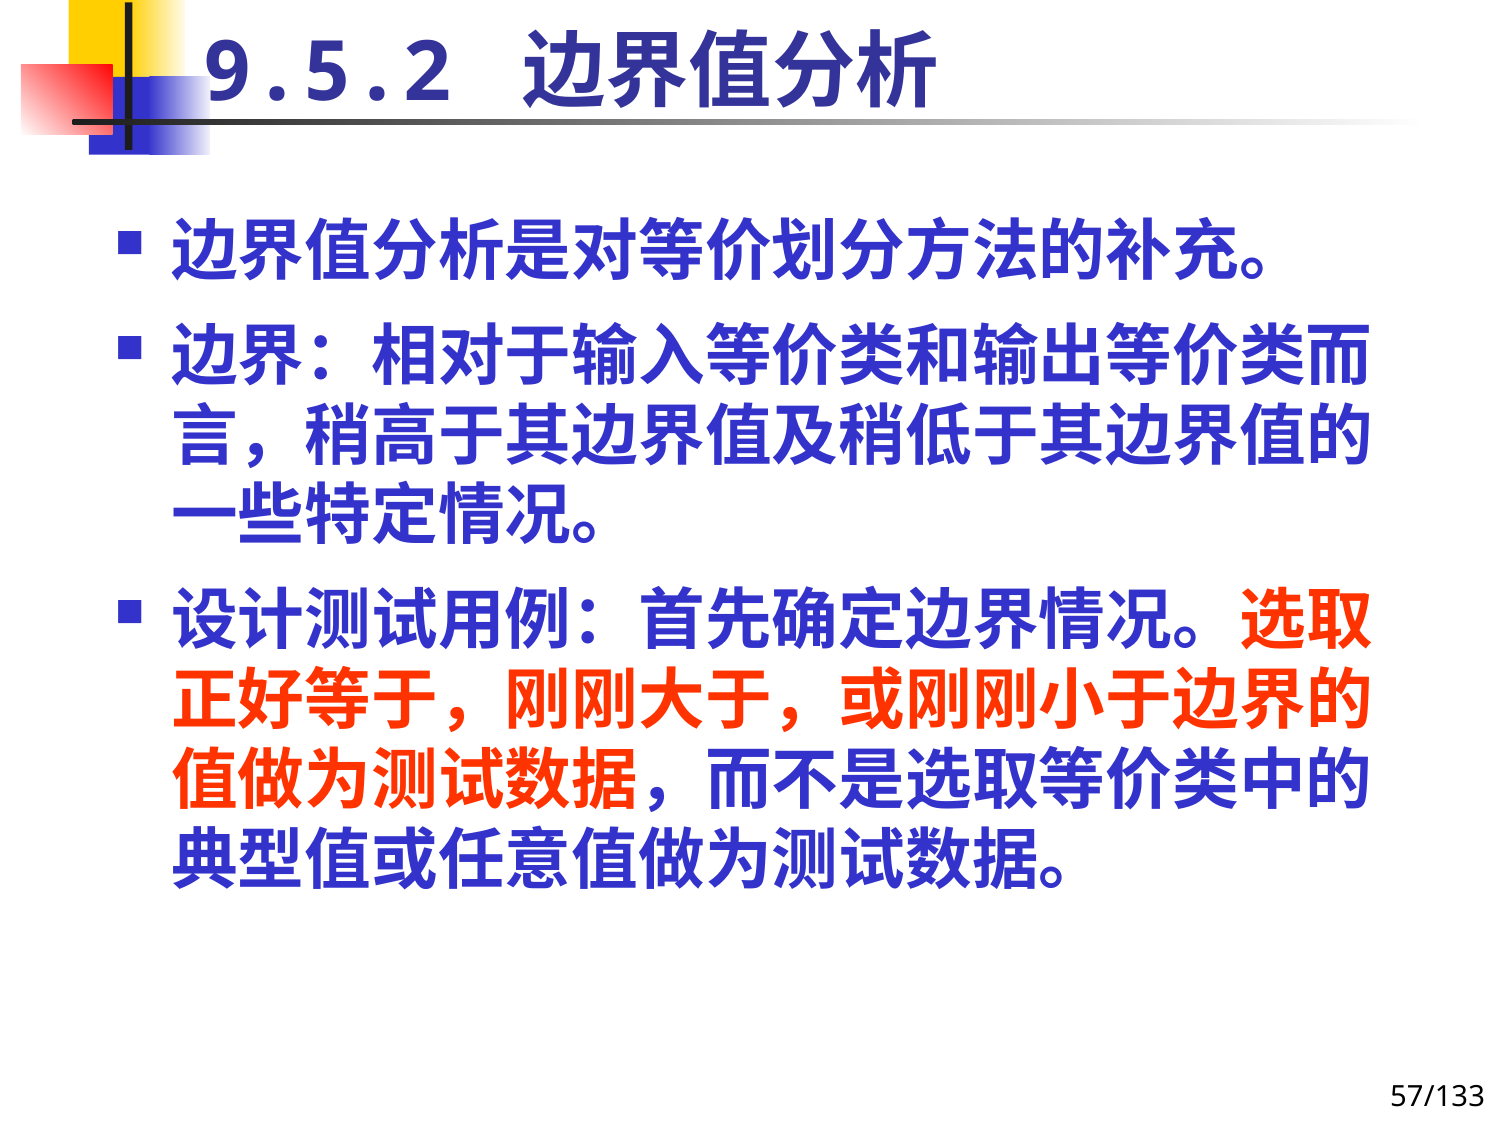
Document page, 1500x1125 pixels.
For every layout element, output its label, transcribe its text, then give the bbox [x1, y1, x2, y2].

list 边界值分析是对等价划分方法的补充。 边界：相对于输入等价类和输出等价类而言，稍高于其边界值及稍低于其边界值的一些特定情况。 设计测试用例：首先确定边界情况。选取正好等于，刚刚大于，或刚刚小于边界的值做为测试数据，而不是选取等价类中的典型值或任意值做为测试数据。 [99, 199, 1451, 963]
slide_number 57/133 [1274, 1049, 1500, 1125]
title 9.5.2 边界值分析 [187, 0, 1038, 126]
